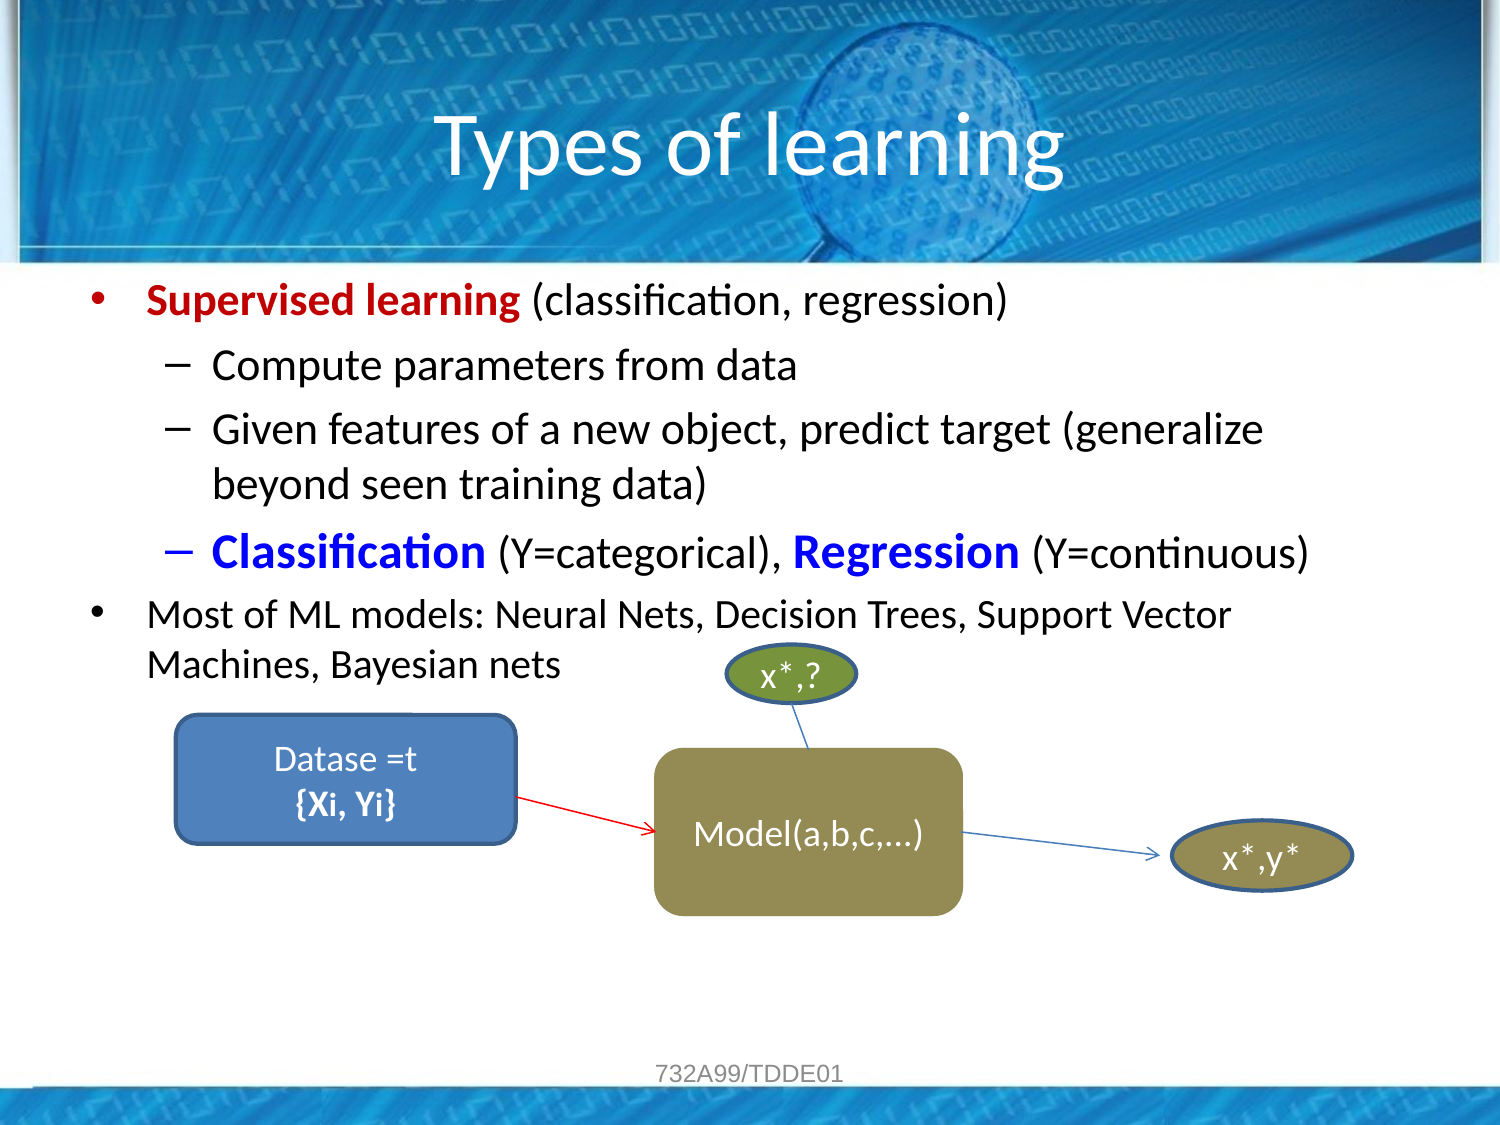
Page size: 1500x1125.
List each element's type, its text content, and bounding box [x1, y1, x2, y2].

title Types of learning [75, 45, 1425, 233]
text_box x*,? [724, 642, 859, 706]
footer 732A99/TDDE01 [512, 1042, 988, 1103]
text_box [515, 796, 657, 833]
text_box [791, 702, 809, 751]
text_box Datase =t {Xi, Yi} [173, 712, 518, 846]
list Supervised learning (classification, regression) Compute parameters from data Given features of a new object, predict target (generalize beyond seen training data) Classification (Y=categorical), Regression (Y=continuous) Most of ML models: Neural Nets, Decision Trees, Support Vector Machines, Bayesian nets [75, 262, 1425, 1005]
text_box x*,y* [1169, 818, 1355, 893]
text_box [960, 831, 1161, 856]
picture [0, 0, 1500, 1125]
